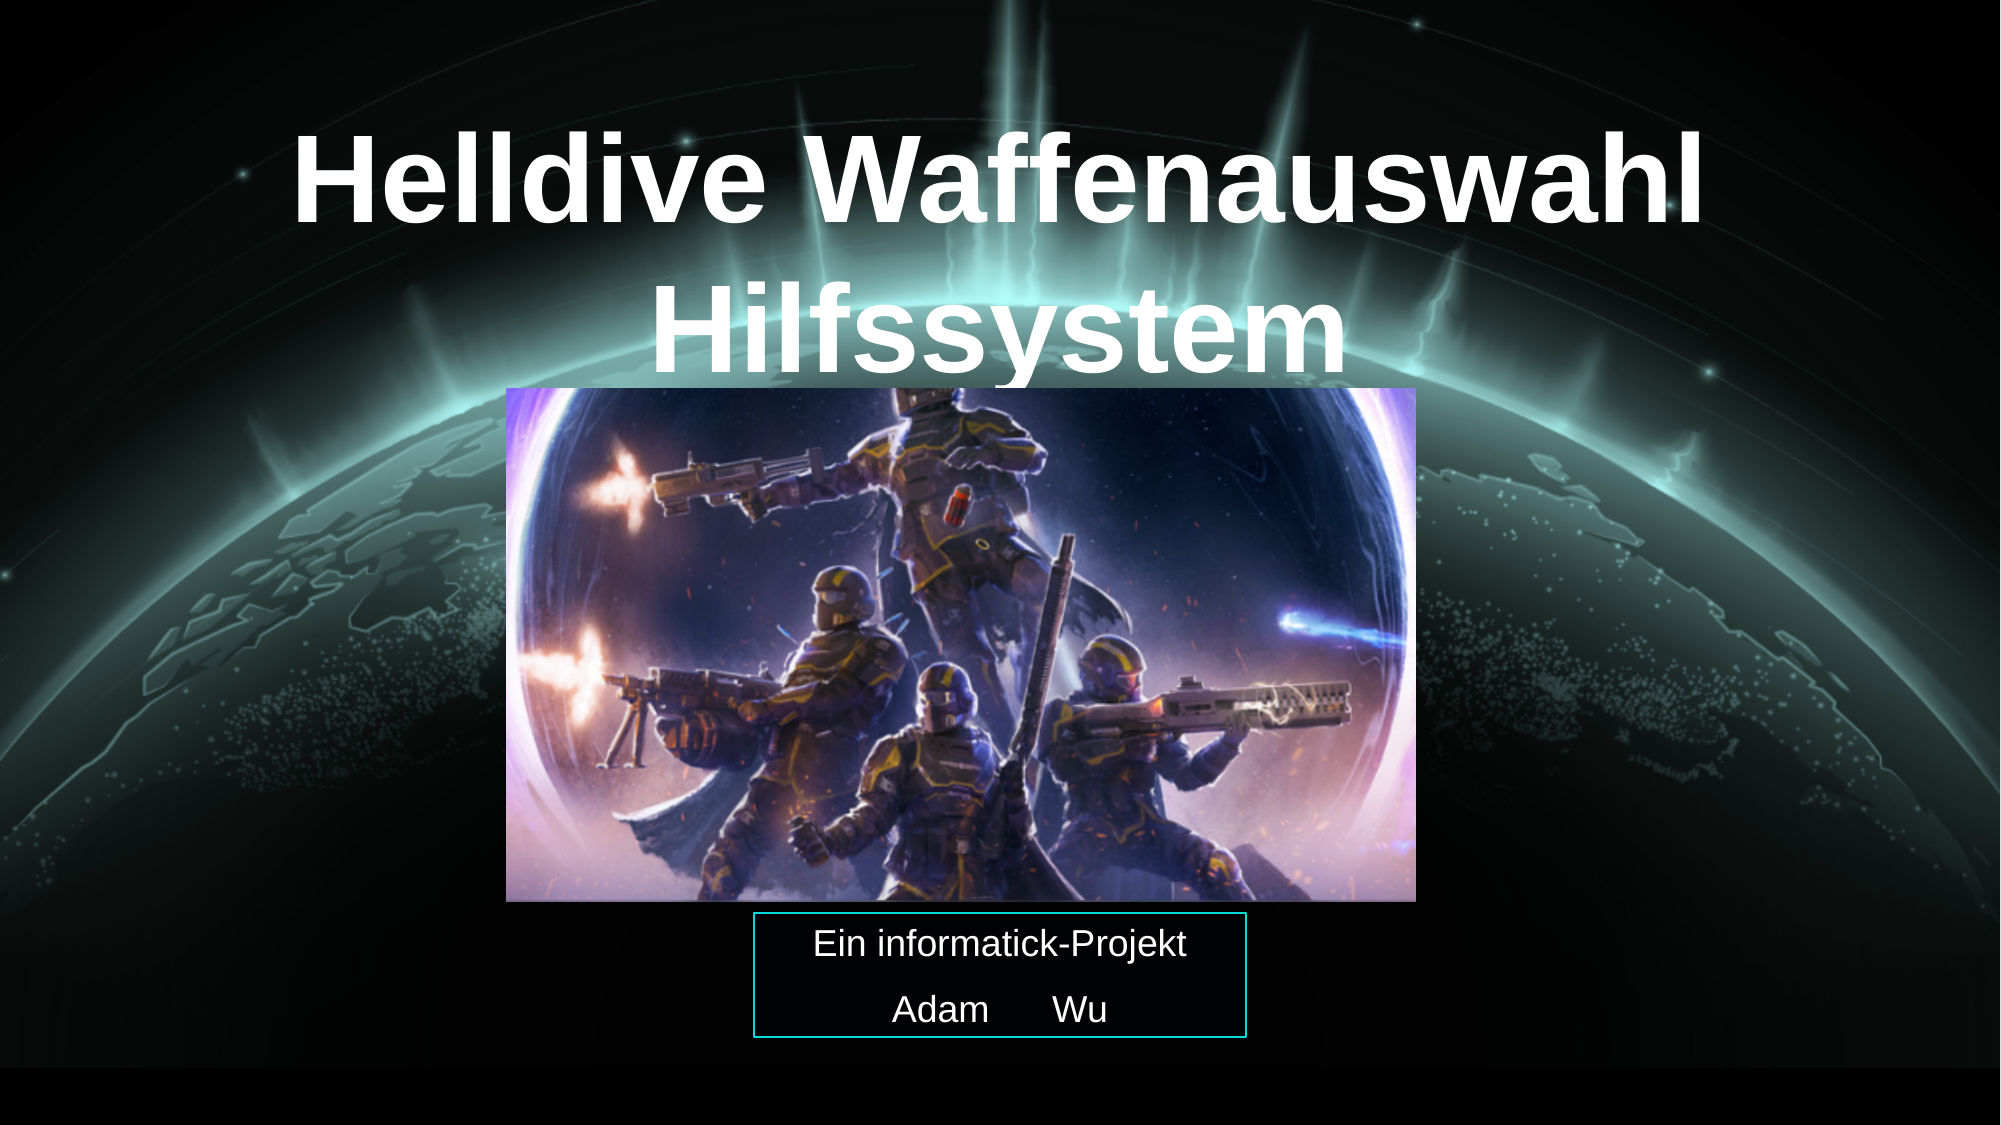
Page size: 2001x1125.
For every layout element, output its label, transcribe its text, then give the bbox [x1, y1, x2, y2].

list Ein informatick-Projekt Adam Wu [753, 912, 1247, 1038]
picture [505, 388, 1416, 902]
title Helldive Waffenauswahl Hilfssystem [258, 0, 1742, 398]
